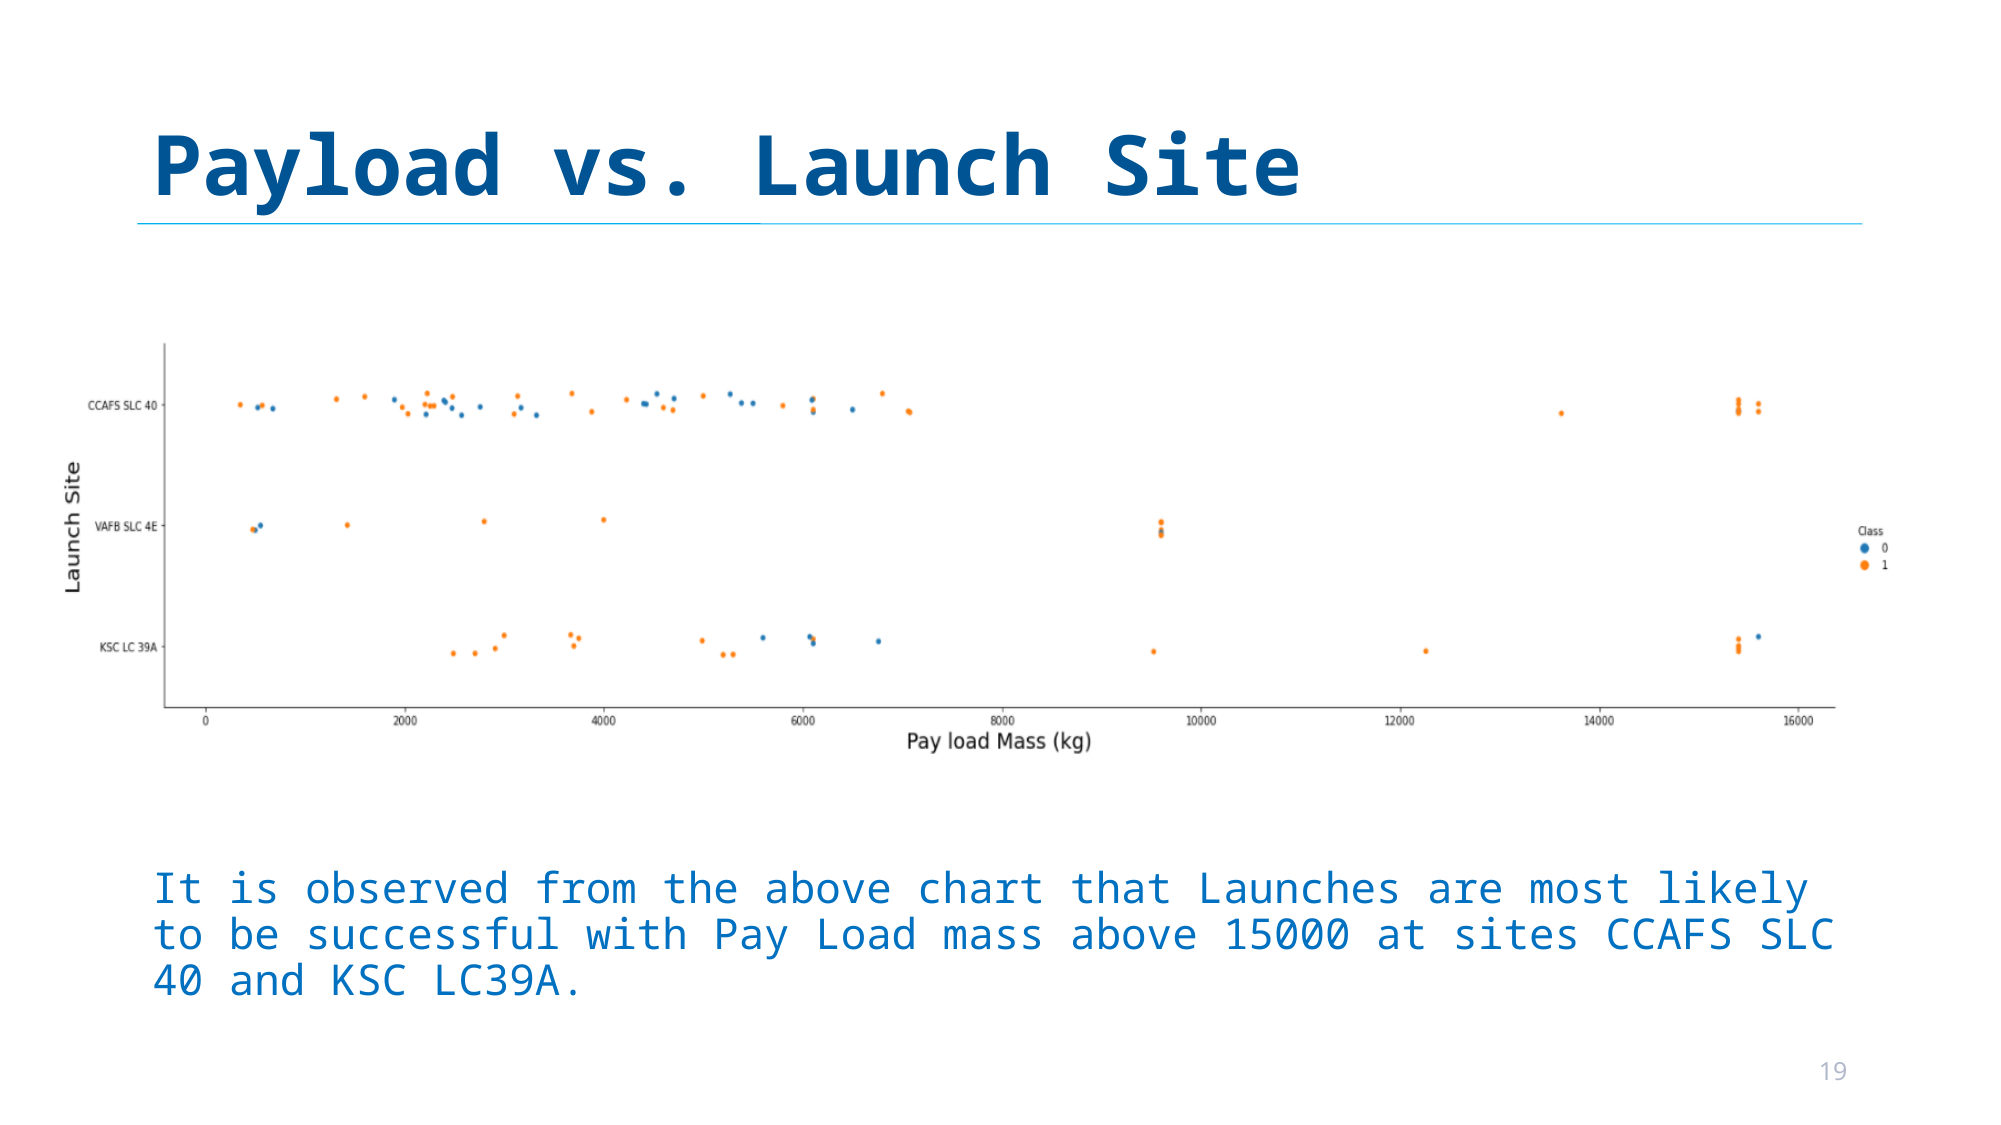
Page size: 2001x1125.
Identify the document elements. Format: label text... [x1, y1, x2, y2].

list It is observed from the above chart that Launches are most likely to be successful with Pay Load mass above 15000 at sites CCAFS SLC 40 and KSC LC39A. [137, 859, 1863, 1014]
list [53, 329, 1898, 764]
title Payload vs. Launch Site [137, 59, 1863, 278]
slide_number 19 [1412, 1042, 1863, 1103]
